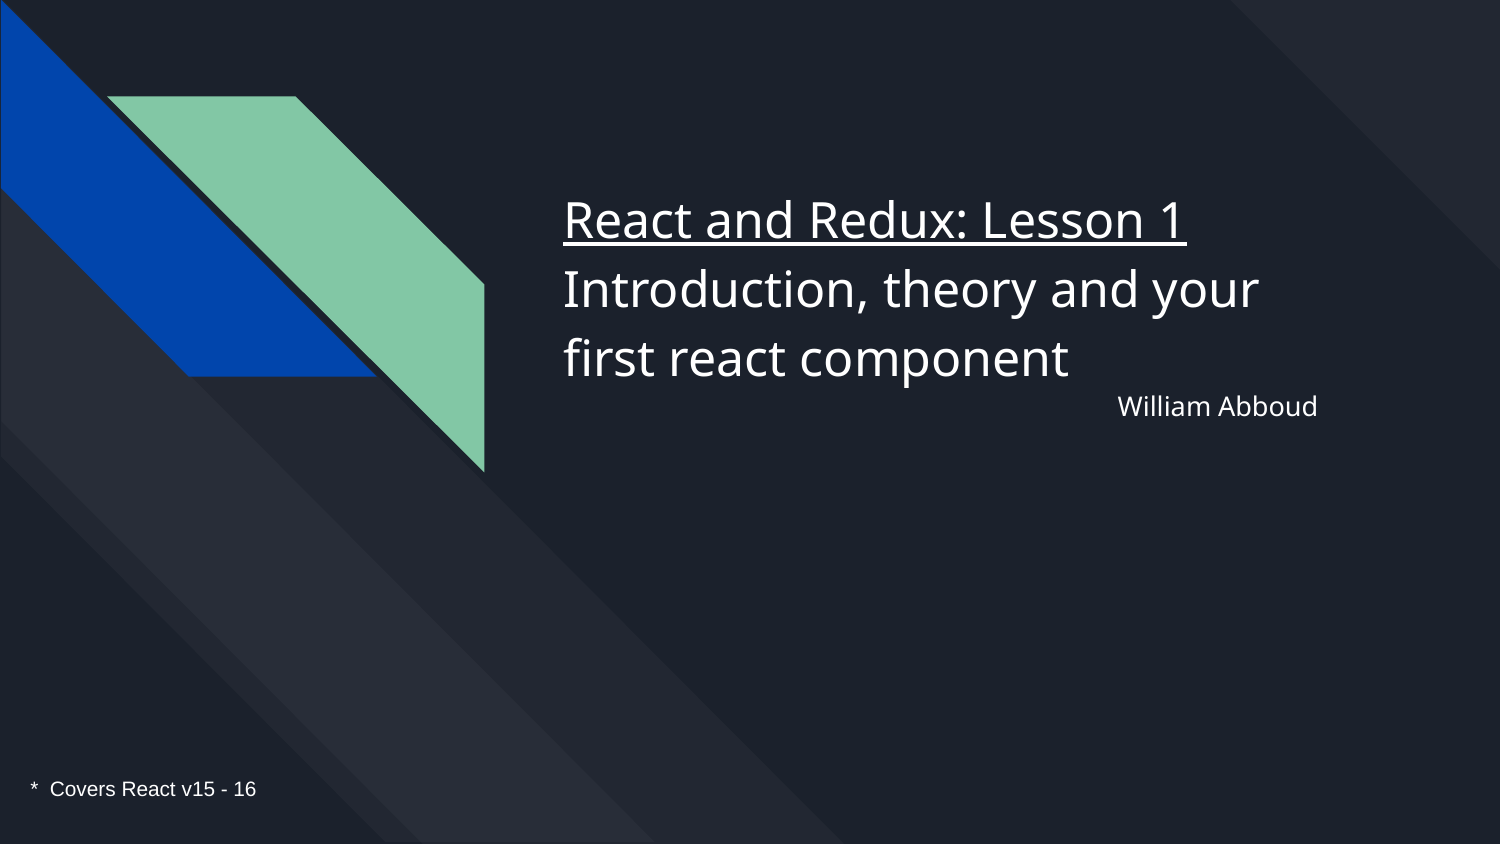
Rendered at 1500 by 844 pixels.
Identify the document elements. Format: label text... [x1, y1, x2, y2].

subtitle William Abboud [1102, 375, 1334, 458]
text_box React and Redux: Lesson 1 Introduction, theory and your first react component [548, 164, 1334, 375]
text_box * Covers React v15 - 16 [15, 760, 437, 827]
